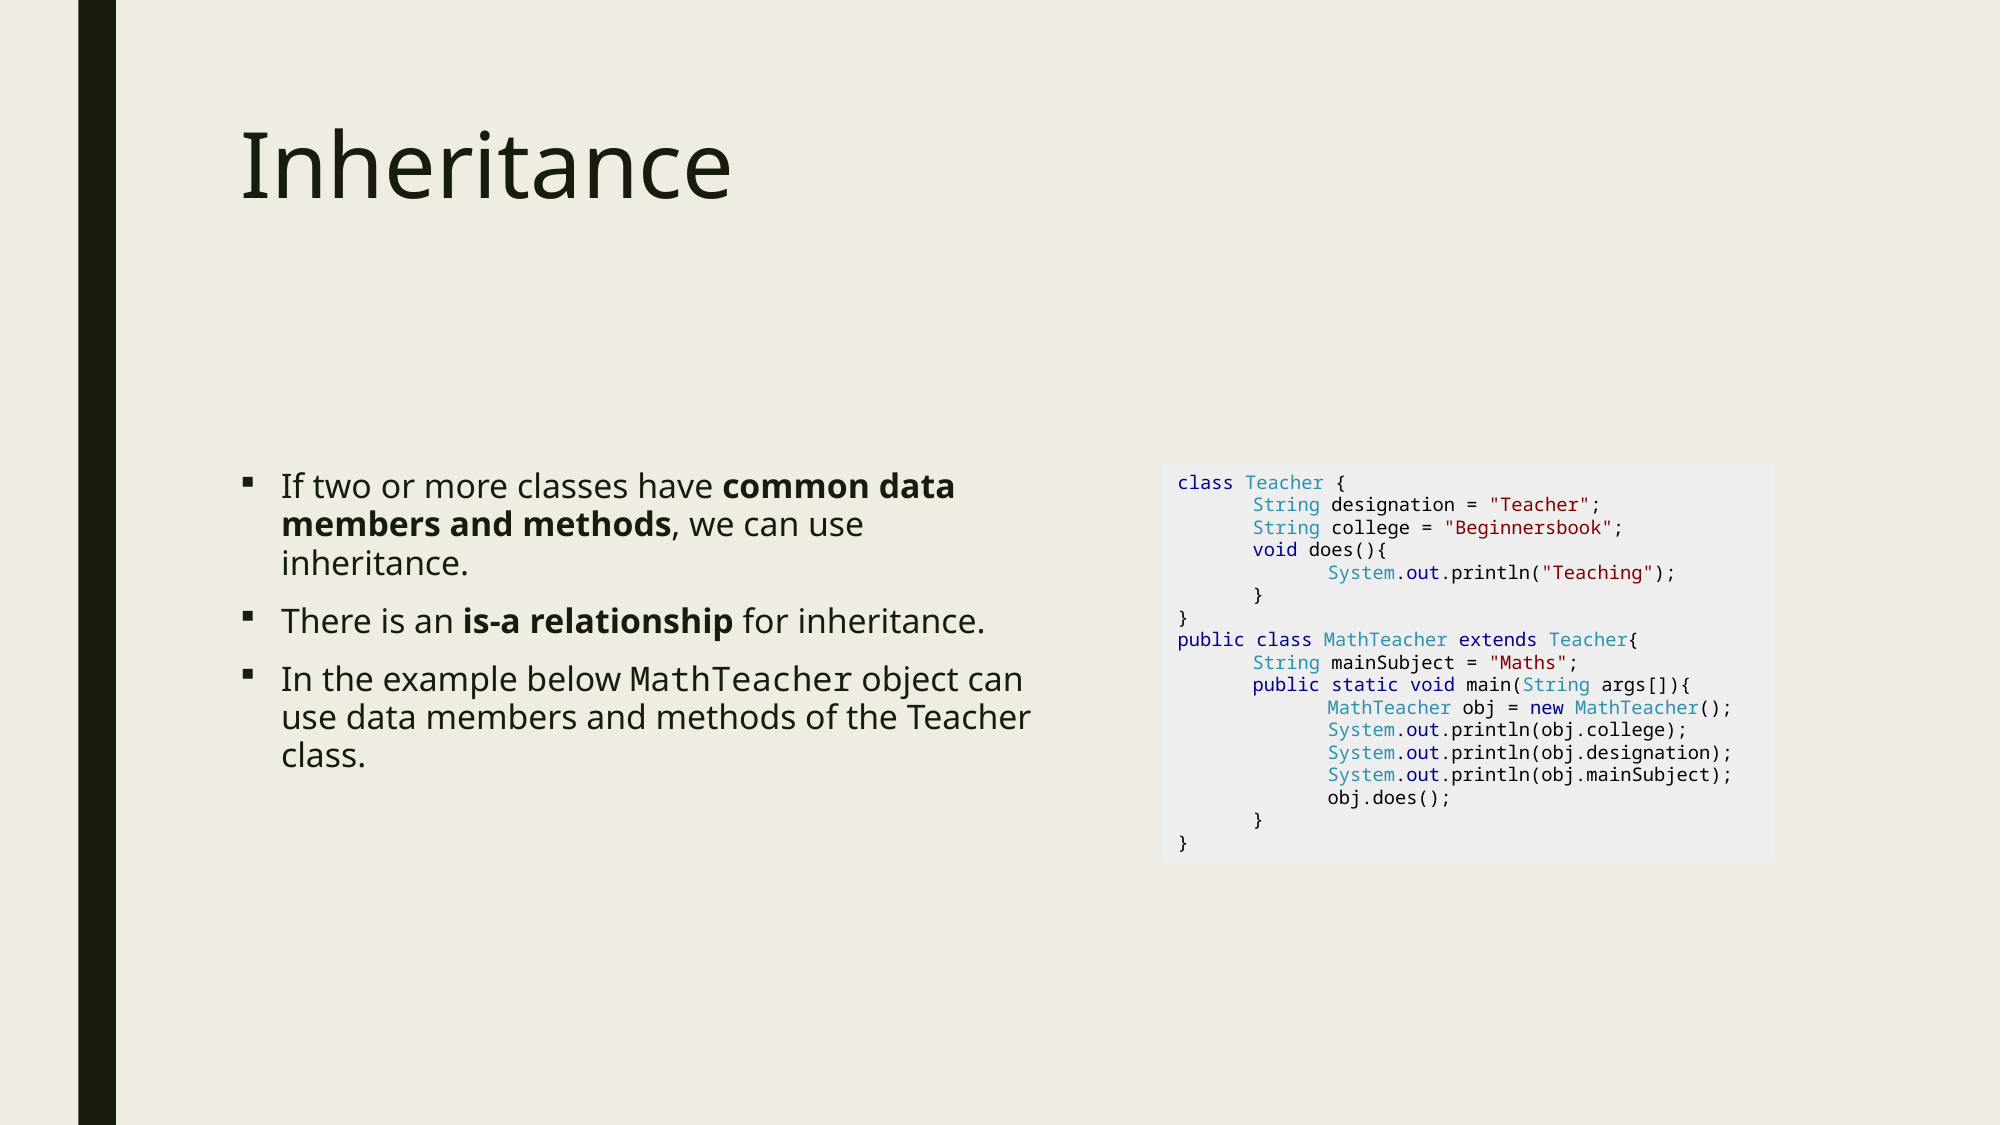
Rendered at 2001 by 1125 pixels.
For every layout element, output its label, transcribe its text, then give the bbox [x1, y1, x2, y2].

title Inheritance [225, 112, 1800, 357]
list If two or more classes have common data members and methods, we can use inheritance. There is an is-a relationship for inheritance. In the example below MathTeacher object can use data members and methods of the Teacher class. [225, 460, 1070, 783]
text_box class Teacher { String designation = "Teacher"; String college = "Beginnersbook"; void does(){ System.out.println("Teaching"); } } public class MathTeacher extends Teacher{ String mainSubject = "Maths"; public static void main(String args[]){ MathTeacher obj = new MathTeacher(); System.out.println(obj.college); System.out.println(obj.designation); System.out.println(obj.mainSubject); obj.does(); } } [1162, 462, 1775, 861]
